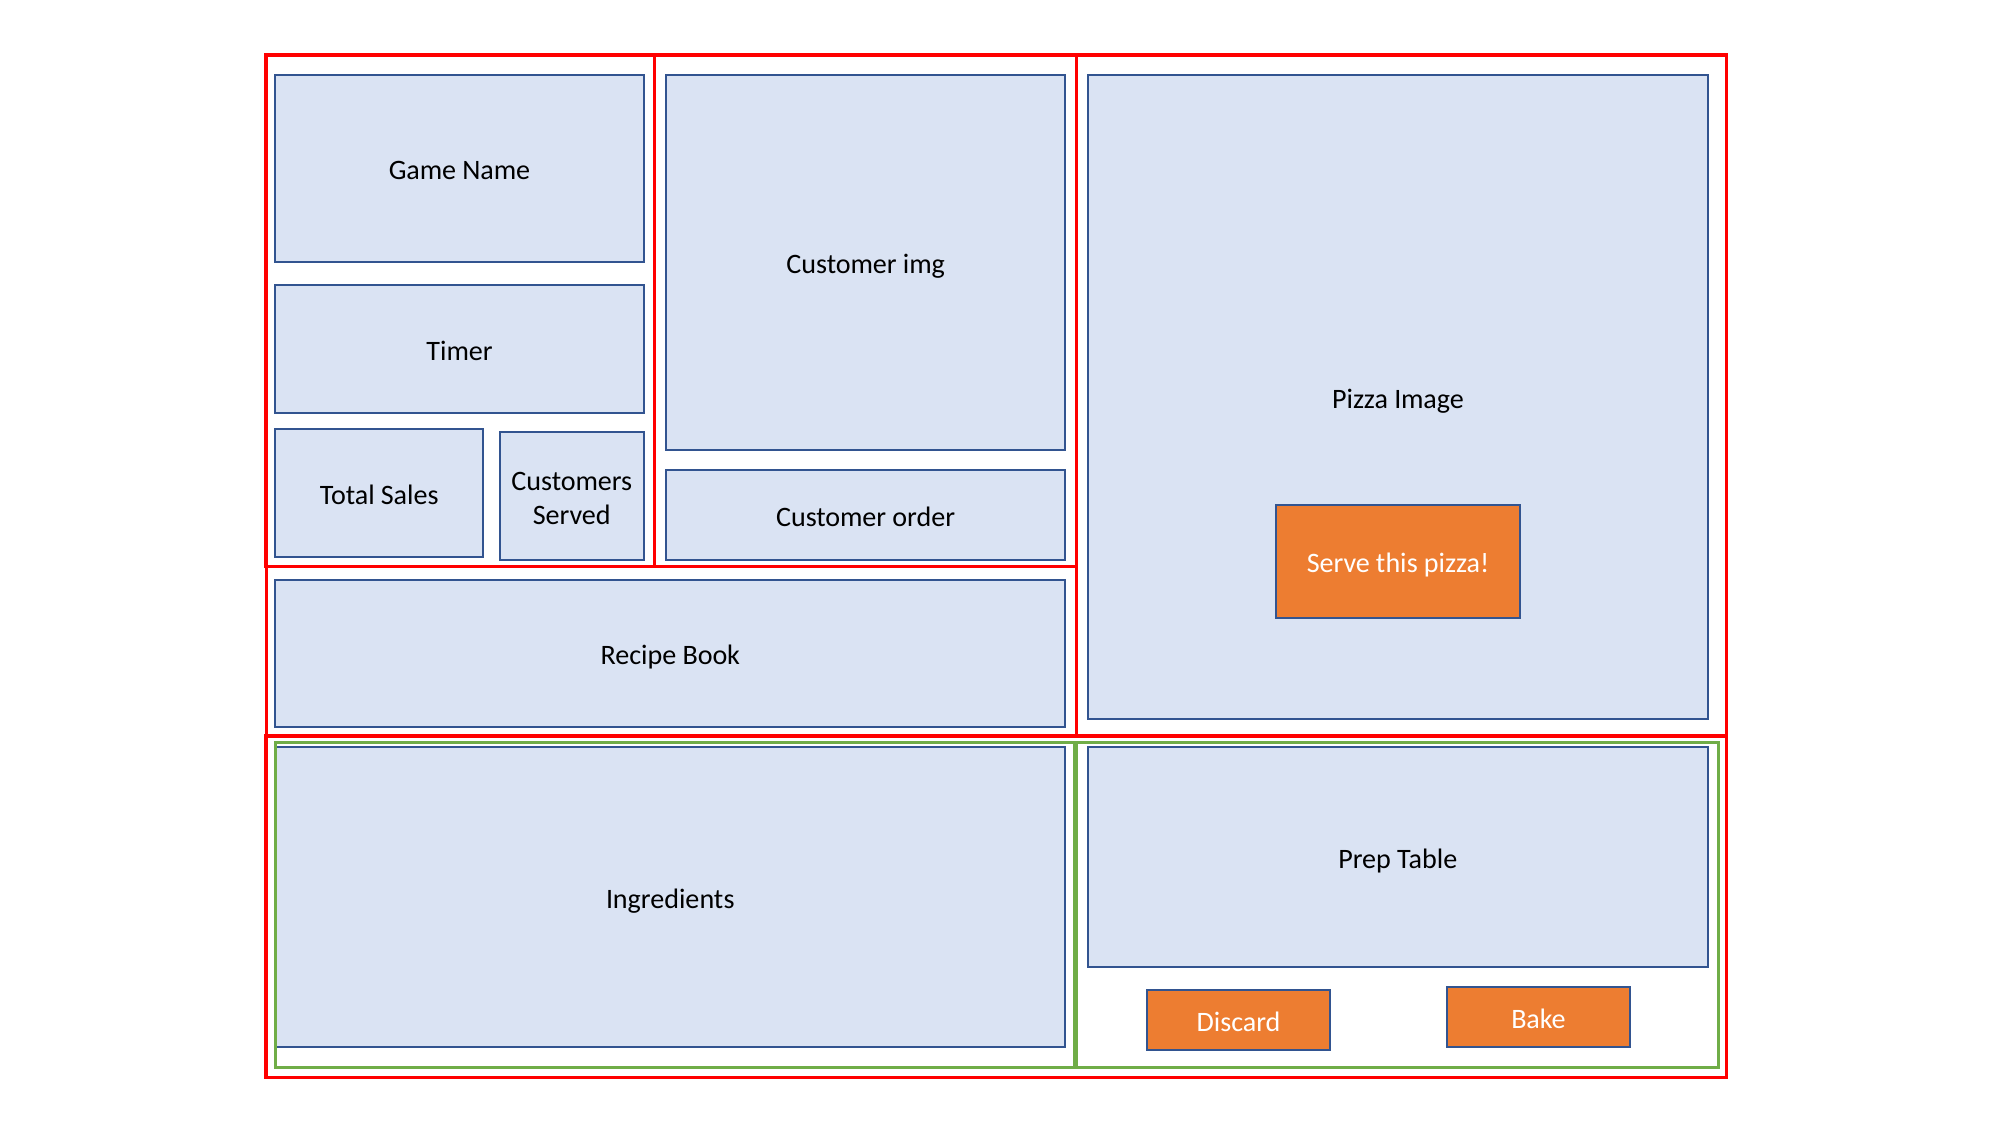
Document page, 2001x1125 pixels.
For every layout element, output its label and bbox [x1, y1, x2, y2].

text_box [1075, 54, 1727, 737]
text_box [274, 741, 1076, 1069]
text_box [265, 565, 1075, 735]
text_box [265, 735, 1727, 1078]
text_box [1076, 741, 1720, 1069]
text_box [265, 54, 654, 565]
text_box [654, 54, 1075, 565]
